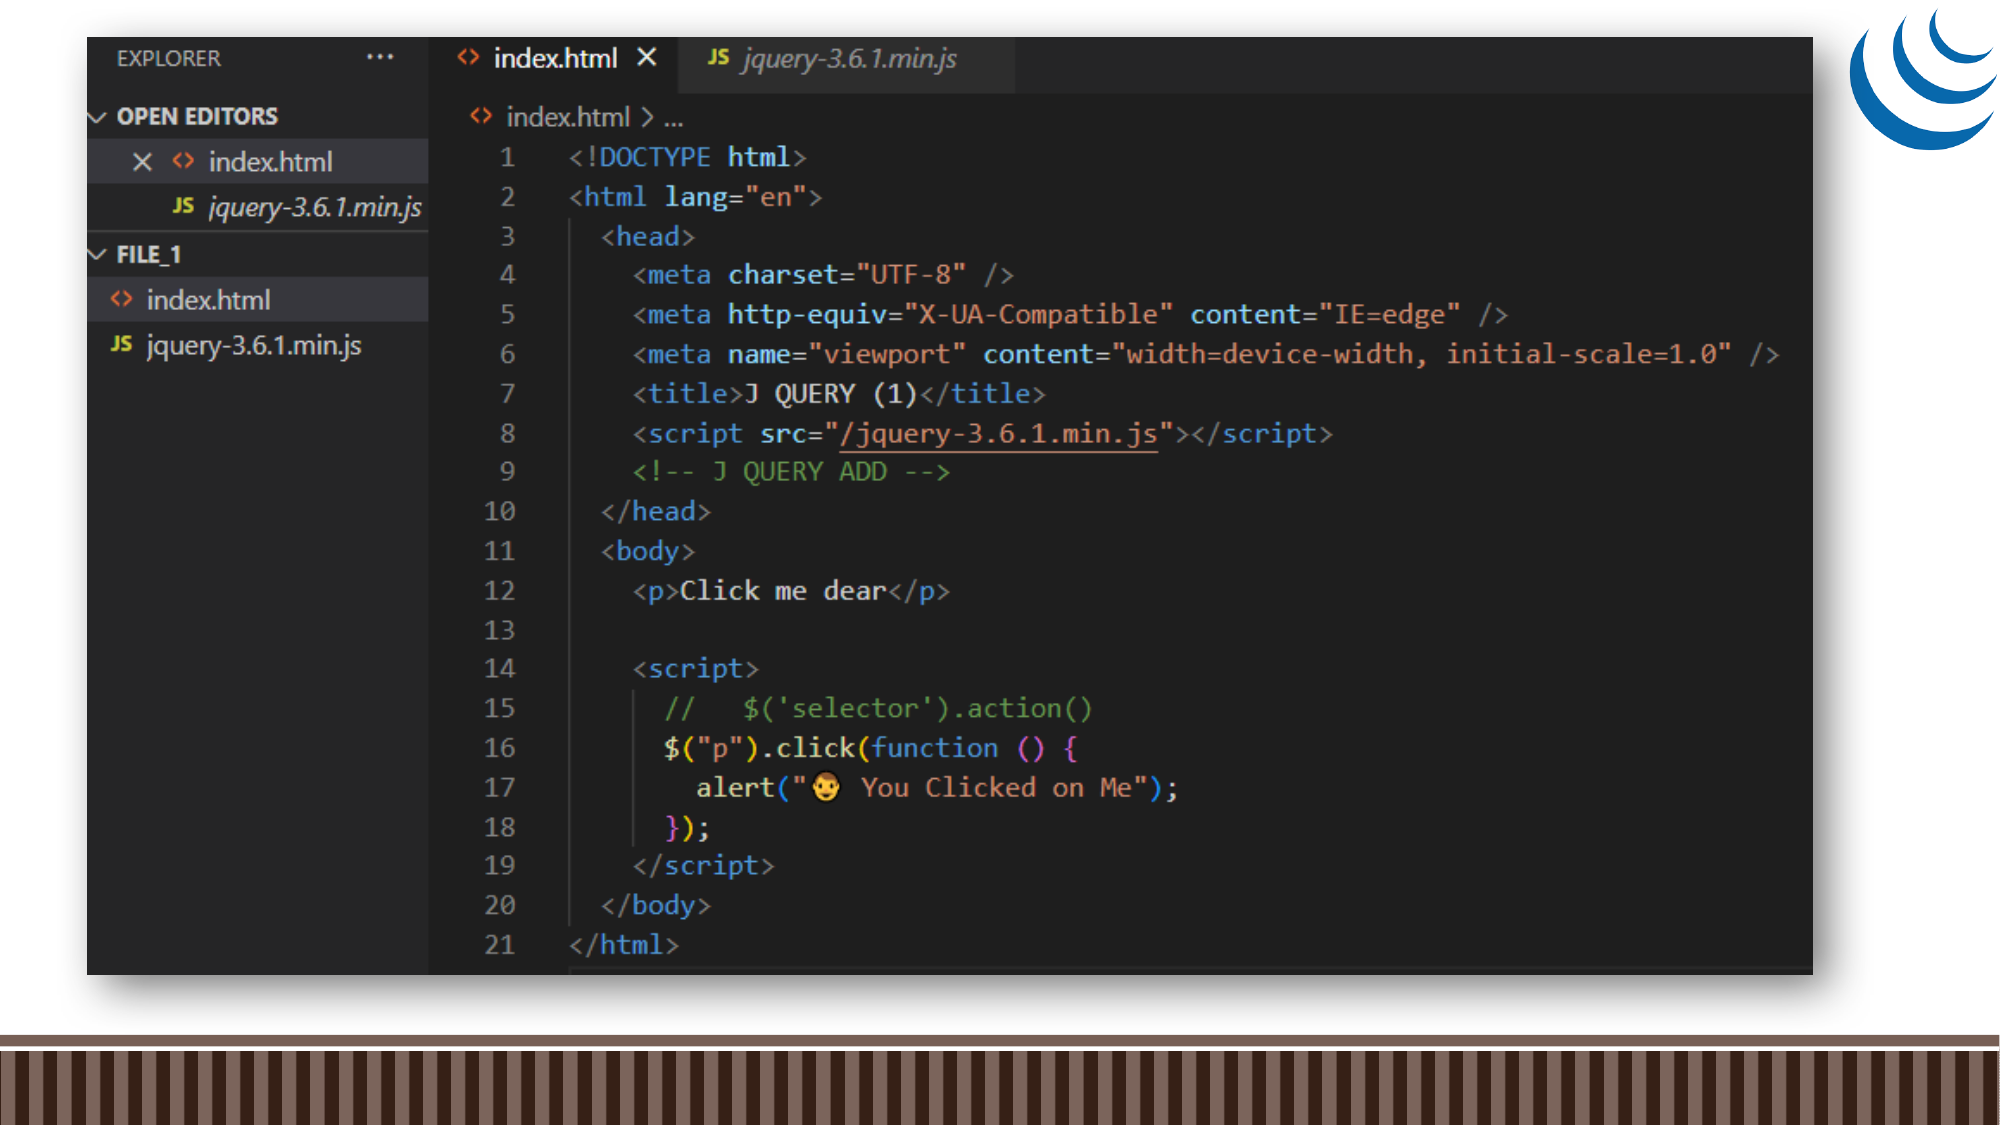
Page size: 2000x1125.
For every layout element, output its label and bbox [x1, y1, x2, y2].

picture [86, 37, 1813, 975]
picture [1849, 5, 1997, 153]
picture [0, 1051, 2000, 1125]
